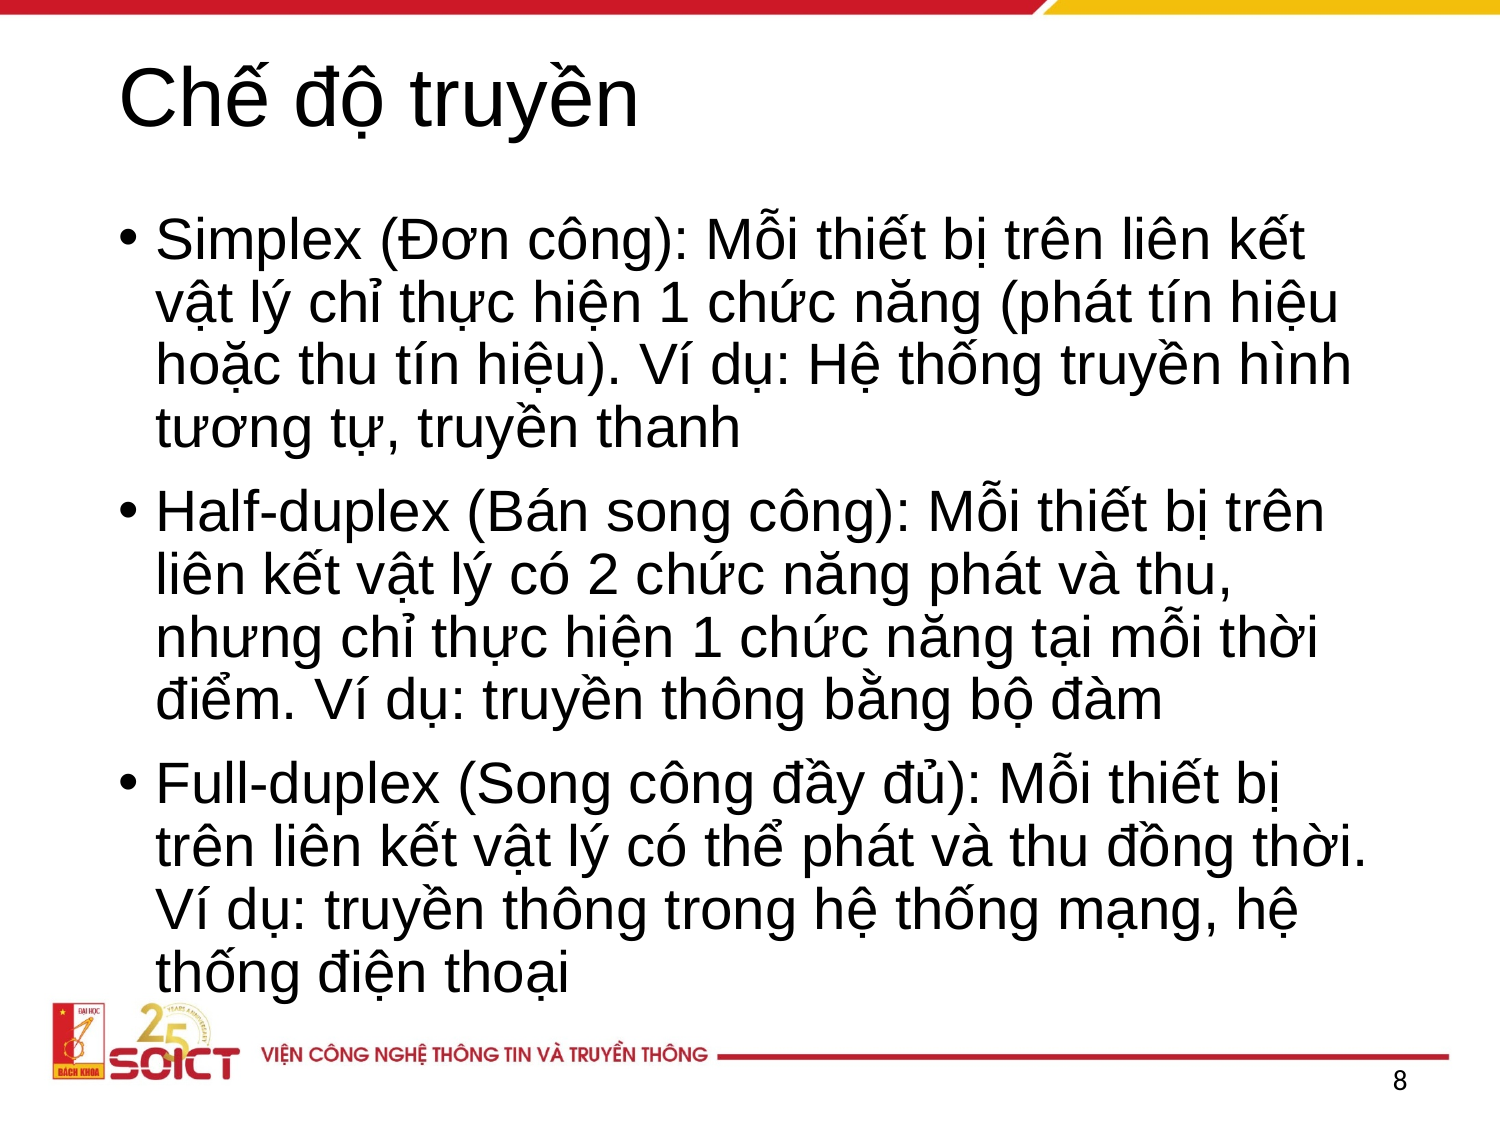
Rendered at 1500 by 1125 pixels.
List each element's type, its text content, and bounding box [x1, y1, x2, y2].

slide_number ‹#› [1328, 1049, 1423, 1109]
picture [0, 0, 1500, 1125]
list Simplex (Đơn công): Mỗi thiết bị trên liên kết vật lý chỉ thực hiện 1 chức năng (phát tín hiệu hoặc thu tín hiệu). Ví dụ: Hệ thống truyền hình tương tự, truyền thanh Half-duplex (Bán song công): Mỗi thiết bị trên liên kết vật lý có 2 chức năng phát và thu, nhưng chỉ thực hiện 1 chức năng tại mỗi thời điểm. Ví dụ: truyền thông bằng bộ đàm Full-duplex (Song công đầy đủ): Mỗi thiết bị trên liên kết vật lý có thể phát và thu đồng thời. Ví dụ: truyền thông trong hệ thống mạng, hệ thống điện thoại [103, 201, 1397, 1014]
title Chế độ truyền [103, 38, 1397, 161]
